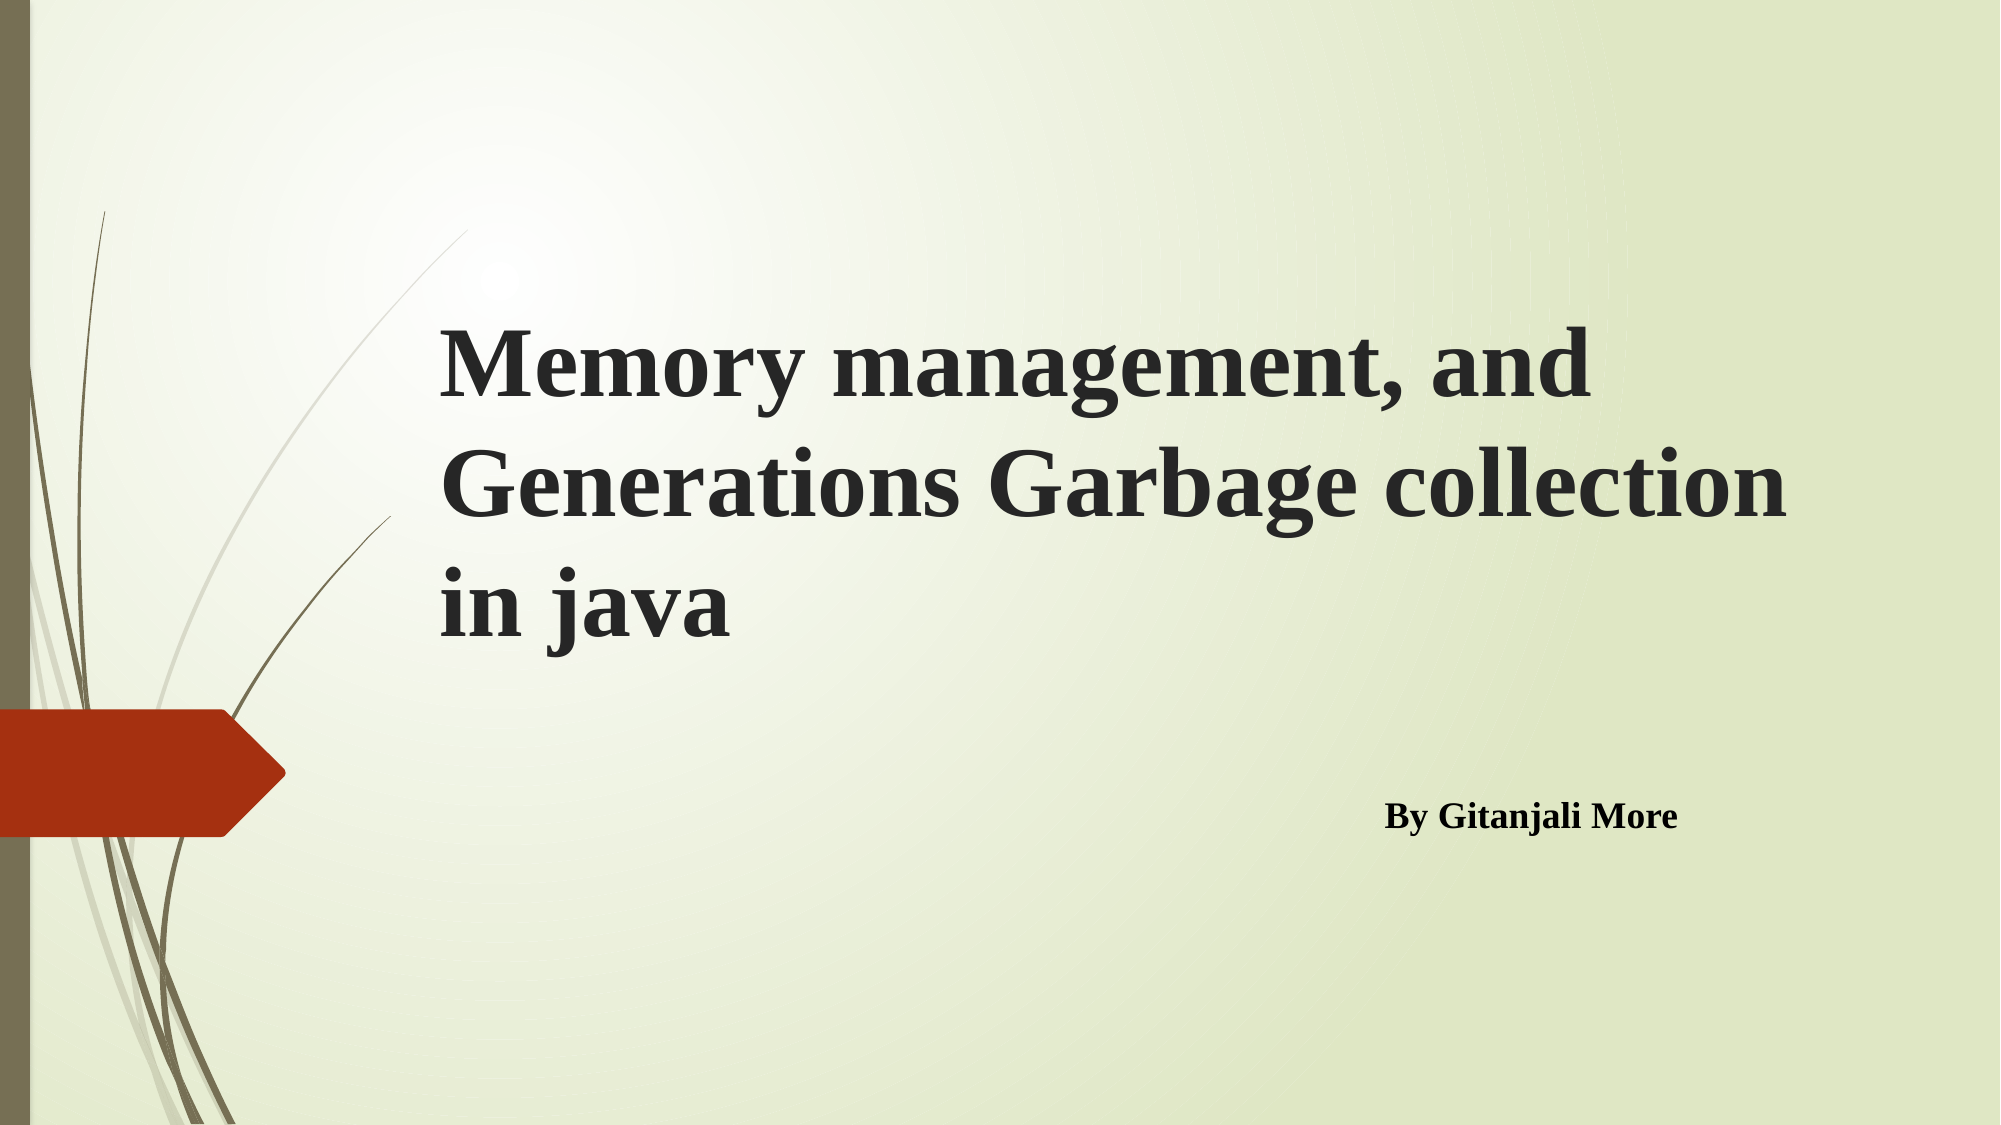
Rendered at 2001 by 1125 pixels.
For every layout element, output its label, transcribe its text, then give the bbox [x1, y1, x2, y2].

title Memory management, and Generations Garbage collection in java [424, 267, 1888, 784]
subtitle By Gitanjali More [1369, 783, 1819, 969]
